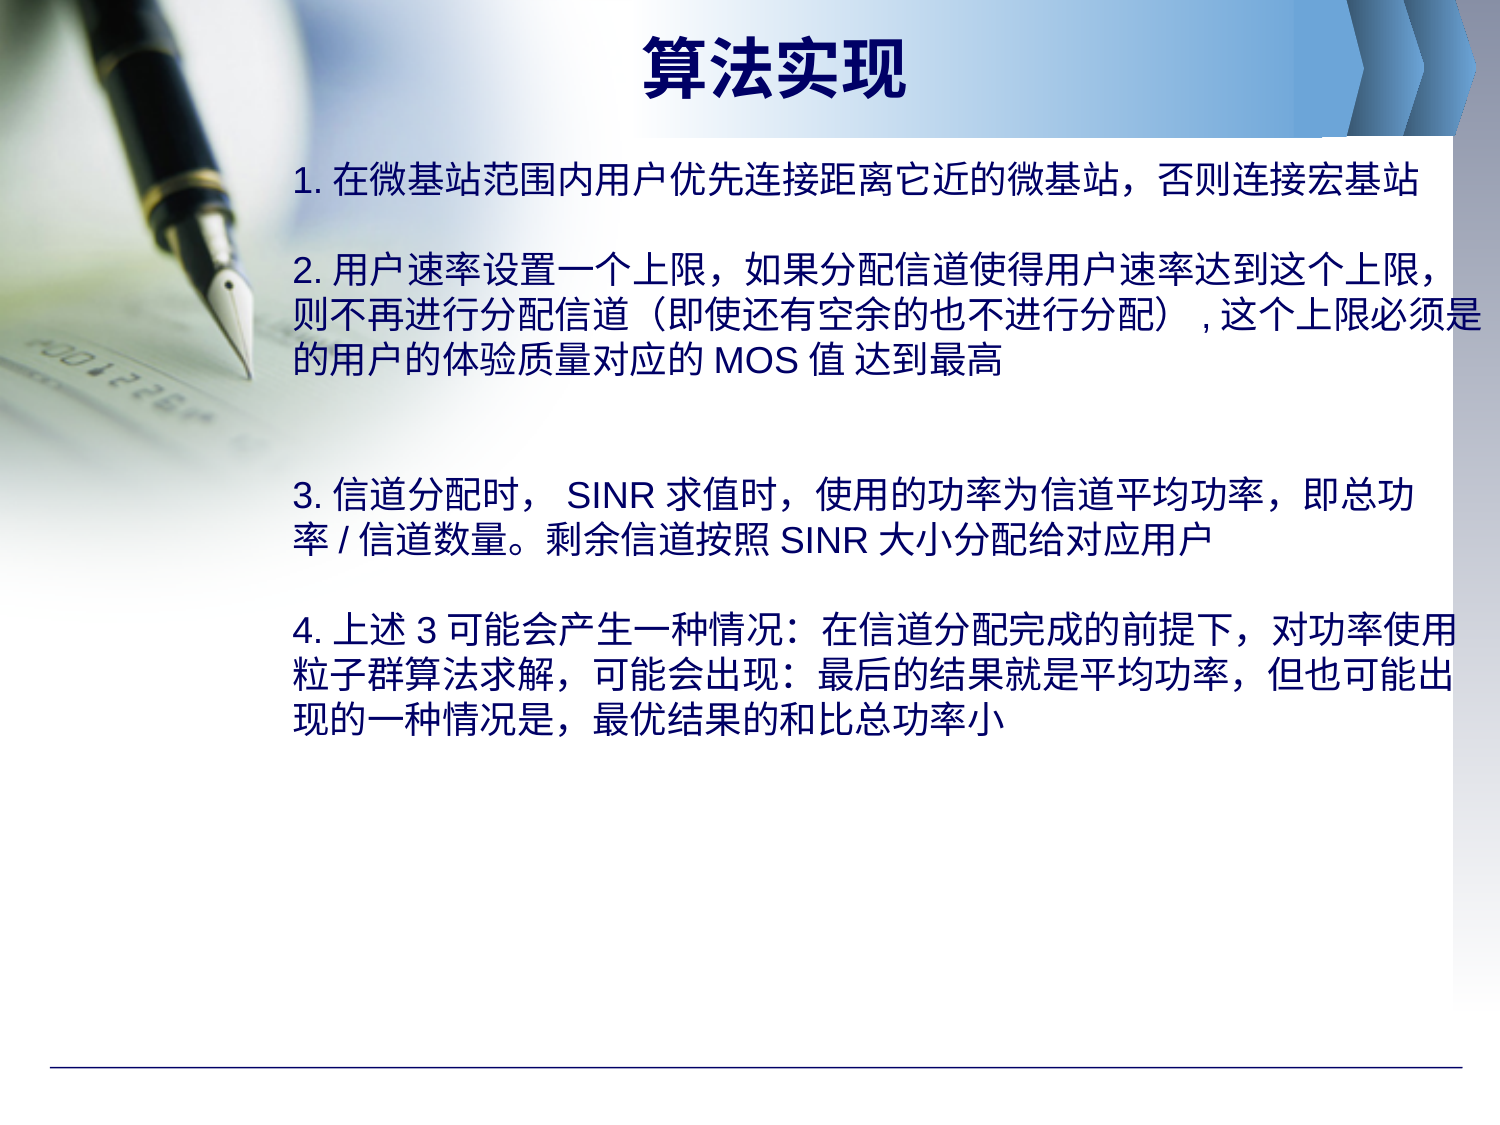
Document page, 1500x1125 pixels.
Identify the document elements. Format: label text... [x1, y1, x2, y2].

picture [0, 0, 632, 623]
title 算法实现 [187, 17, 1363, 116]
text_box 1.在微基站范围内用户优先连接距离它近的微基站，否则连接宏基站 2.用户速率设置一个上限，如果分配信道使得用户速率达到这个上限，则不再进行分配信道（即使还有空余的也不进行分配）,这个上限必须是的用户的体验质量对应的MOS值 达到最高 3.信道分配时，SINR求值时，使用的功率为信道平均功率，即总功率/信道数量。剩余信道按照SINR大小分配给对应用户 4.上述3可能会产生一种情况：在信道分配完成的前提下，对功率使用粒子群算法求解，可能会出现：最后的结果就是平均功率，但也可能出现的一种情况是，最优结果的和比总功率小 [277, 148, 1500, 929]
